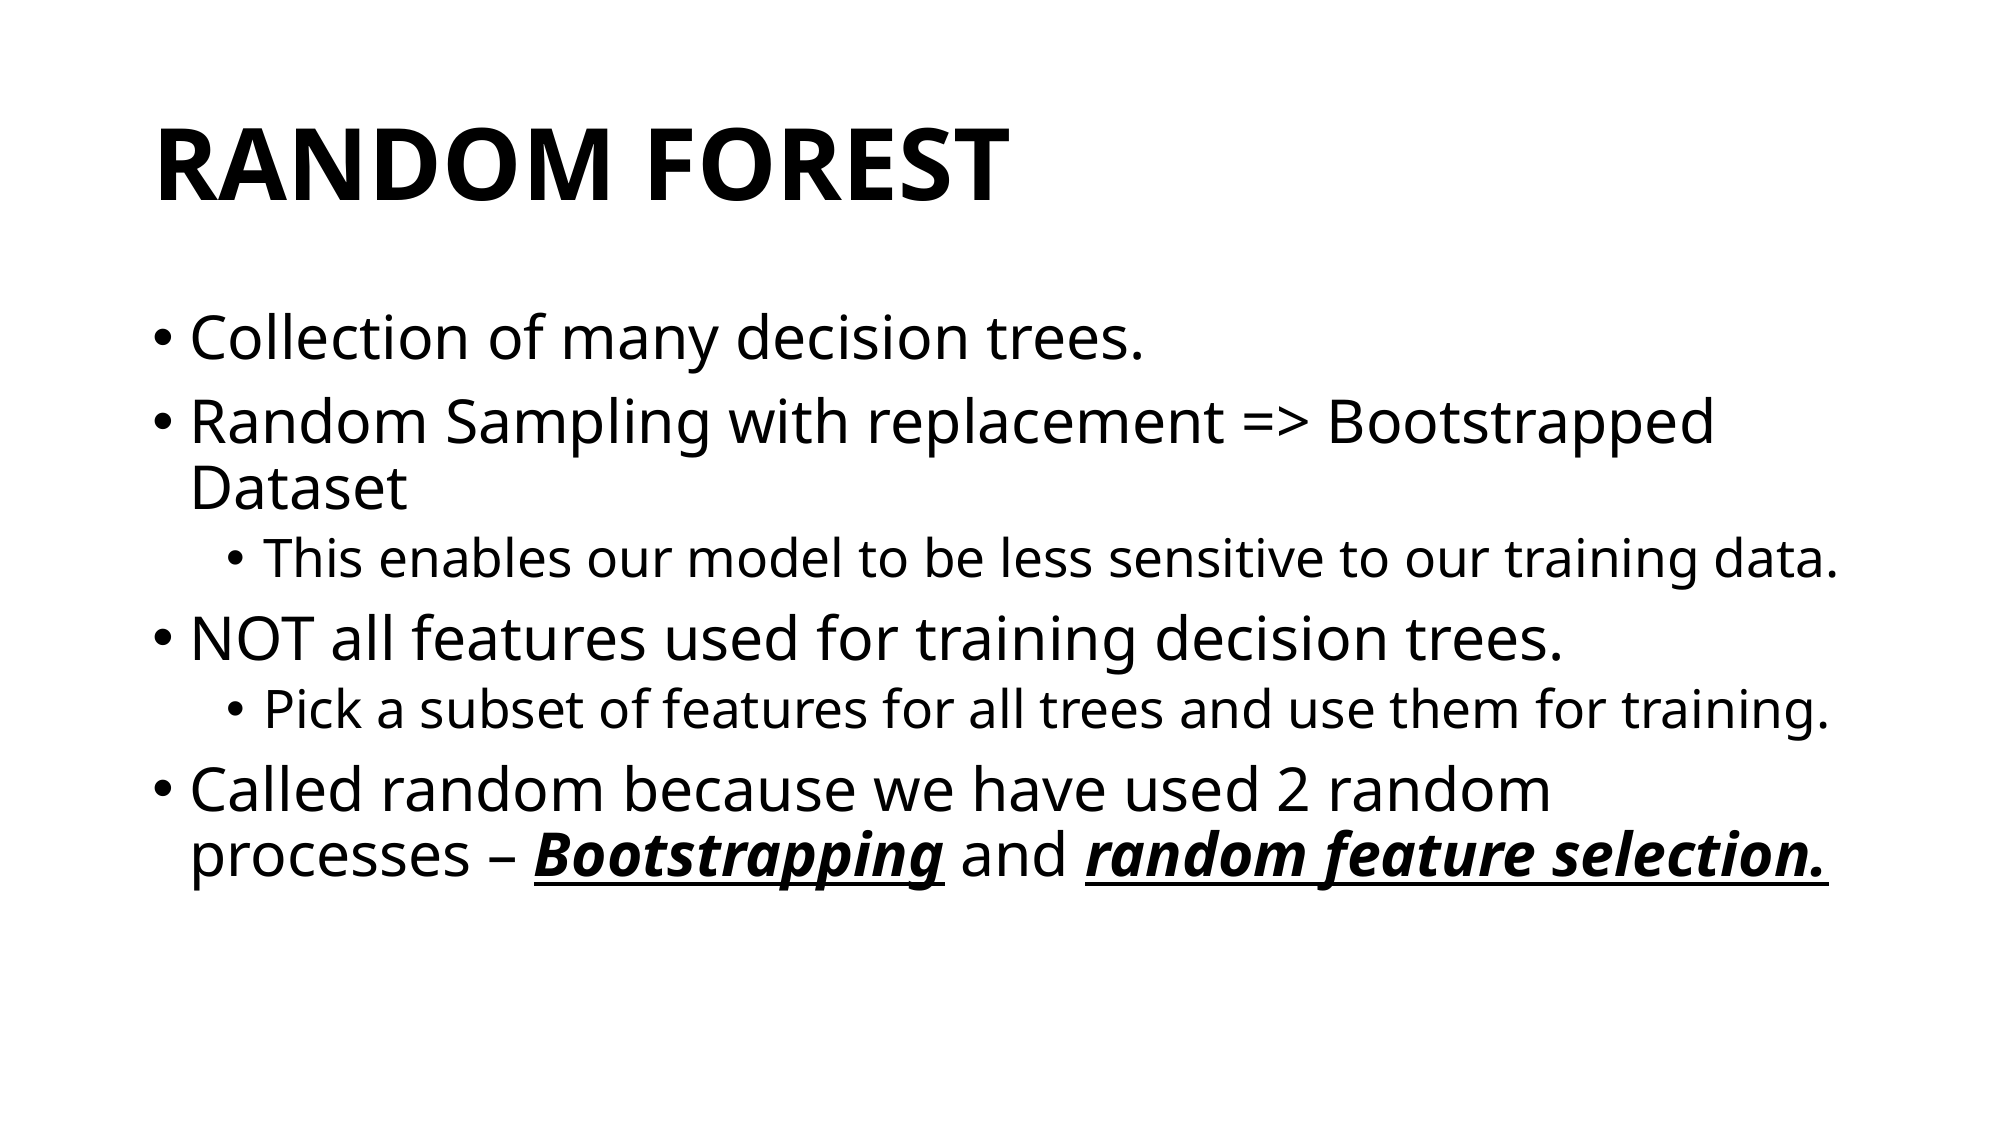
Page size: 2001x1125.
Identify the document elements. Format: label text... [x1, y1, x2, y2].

title RANDOM FOREST [137, 59, 1863, 278]
list Collection of many decision trees. Random Sampling with replacement => Bootstrapped Dataset This enables our model to be less sensitive to our training data. NOT all features used for training decision trees. Pick a subset of features for all trees and use them for training. Called random because we have used 2 random processes – Bootstrapping and random feature selection. [137, 299, 1863, 1014]
